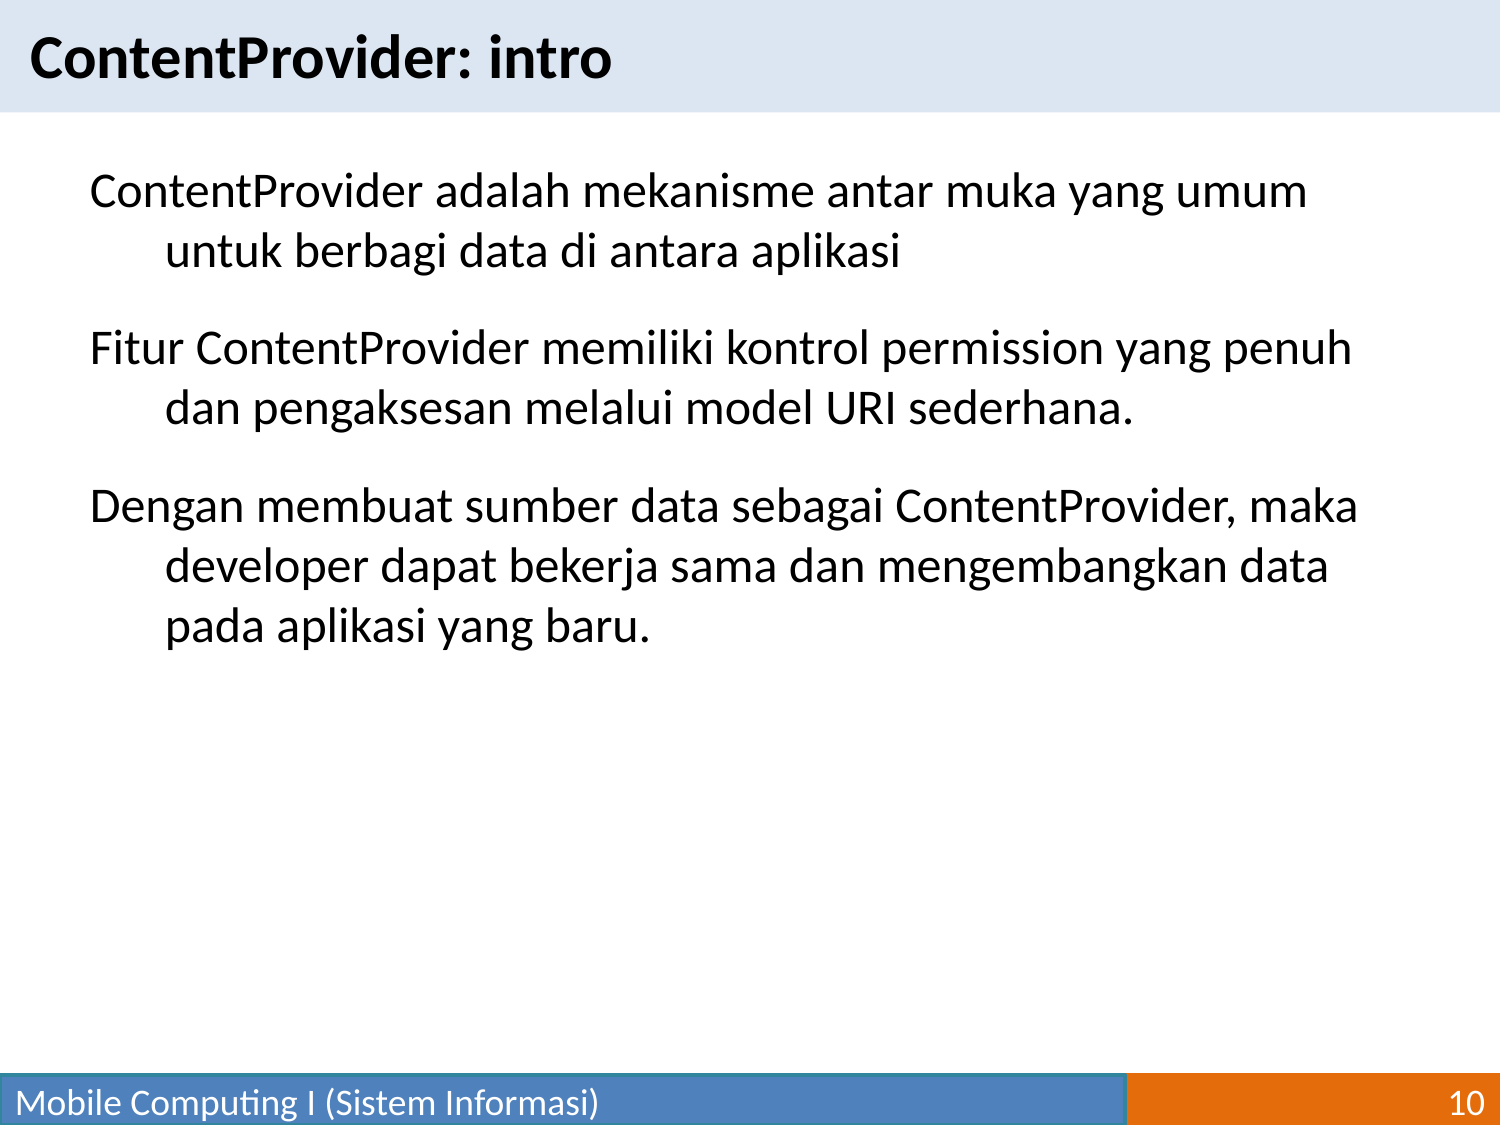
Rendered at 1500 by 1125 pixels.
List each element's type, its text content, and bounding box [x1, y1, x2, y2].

text_box ContentProvider: intro [15, 9, 629, 99]
text_box Mobile Computing I (Sistem Informasi) [0, 1073, 1127, 1125]
text_box ContentProvider adalah mekanisme antar muka yang umum untuk berbagi data di antara aplikasi Fitur ContentProvider memiliki kontrol permission yang penuh dan pengaksesan melalui model URI sederhana. Dengan membuat sumber data sebagai ContentProvider, maka developer dapat bekerja sama dan mengembangkan data pada aplikasi yang baru. [74, 149, 1425, 660]
text_box [0, 0, 1500, 115]
text_box 10 [1127, 1073, 1500, 1125]
